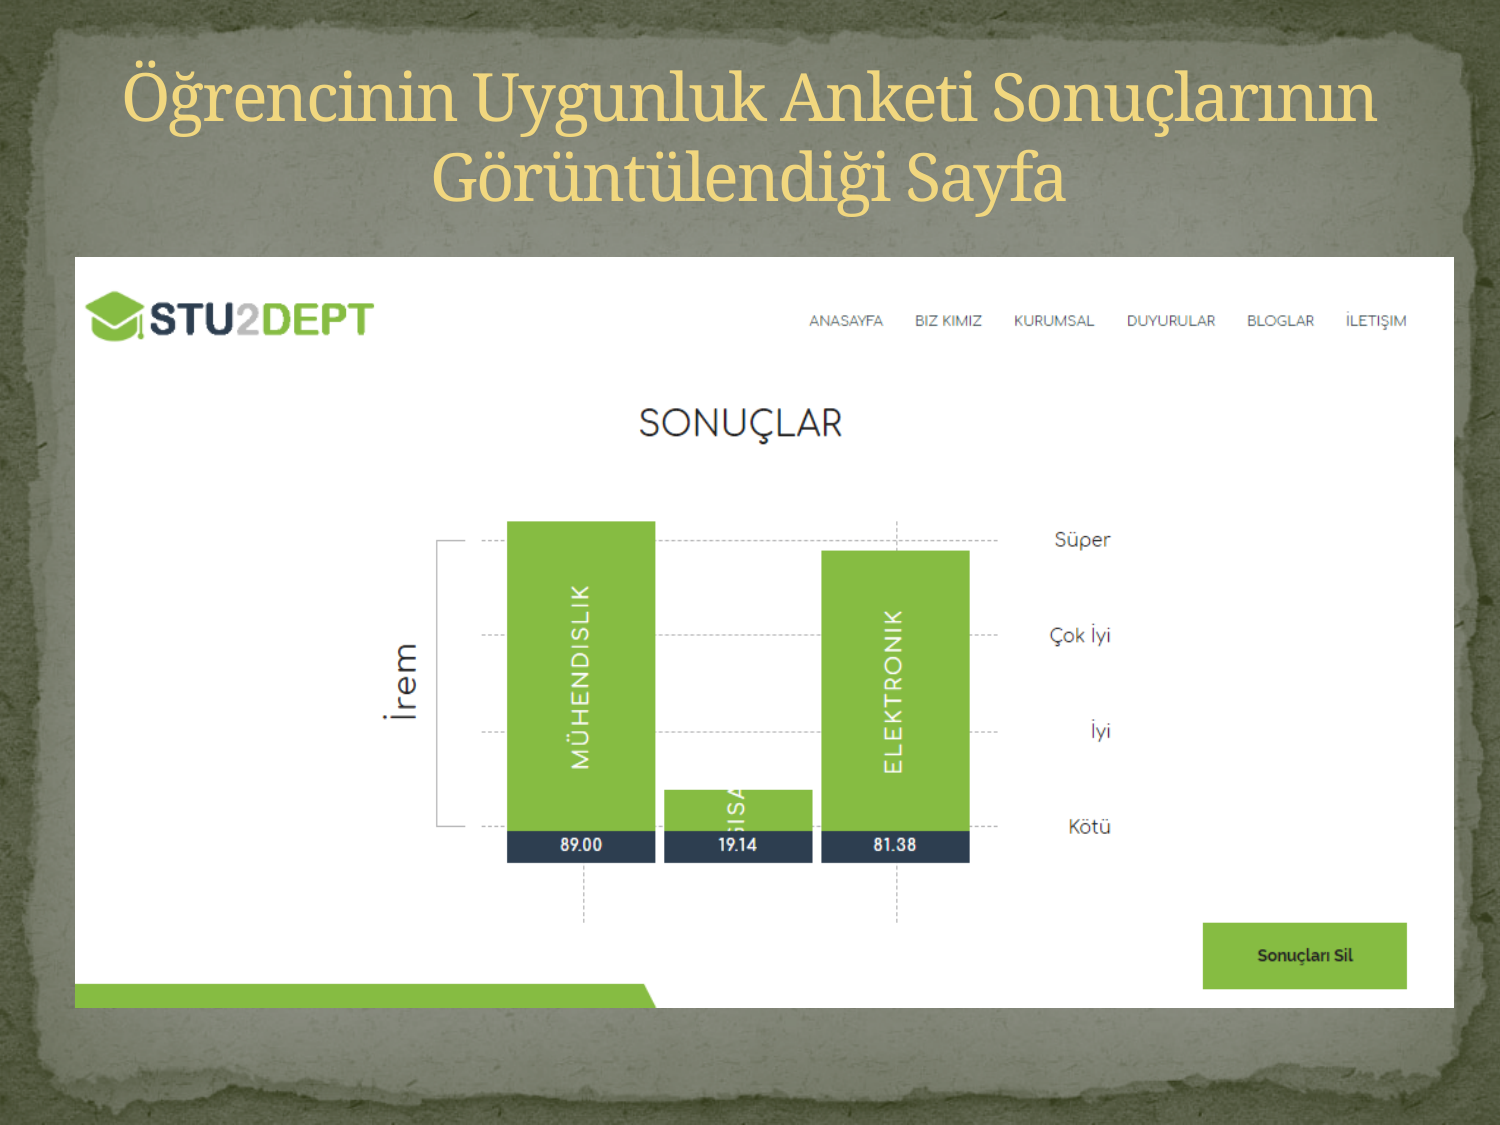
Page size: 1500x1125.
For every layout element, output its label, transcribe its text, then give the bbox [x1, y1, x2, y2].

title Öğrencinin Uygunluk Anketi Sonuçlarının Görüntülendiği Sayfa [74, 58, 1425, 223]
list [76, 259, 1453, 1007]
